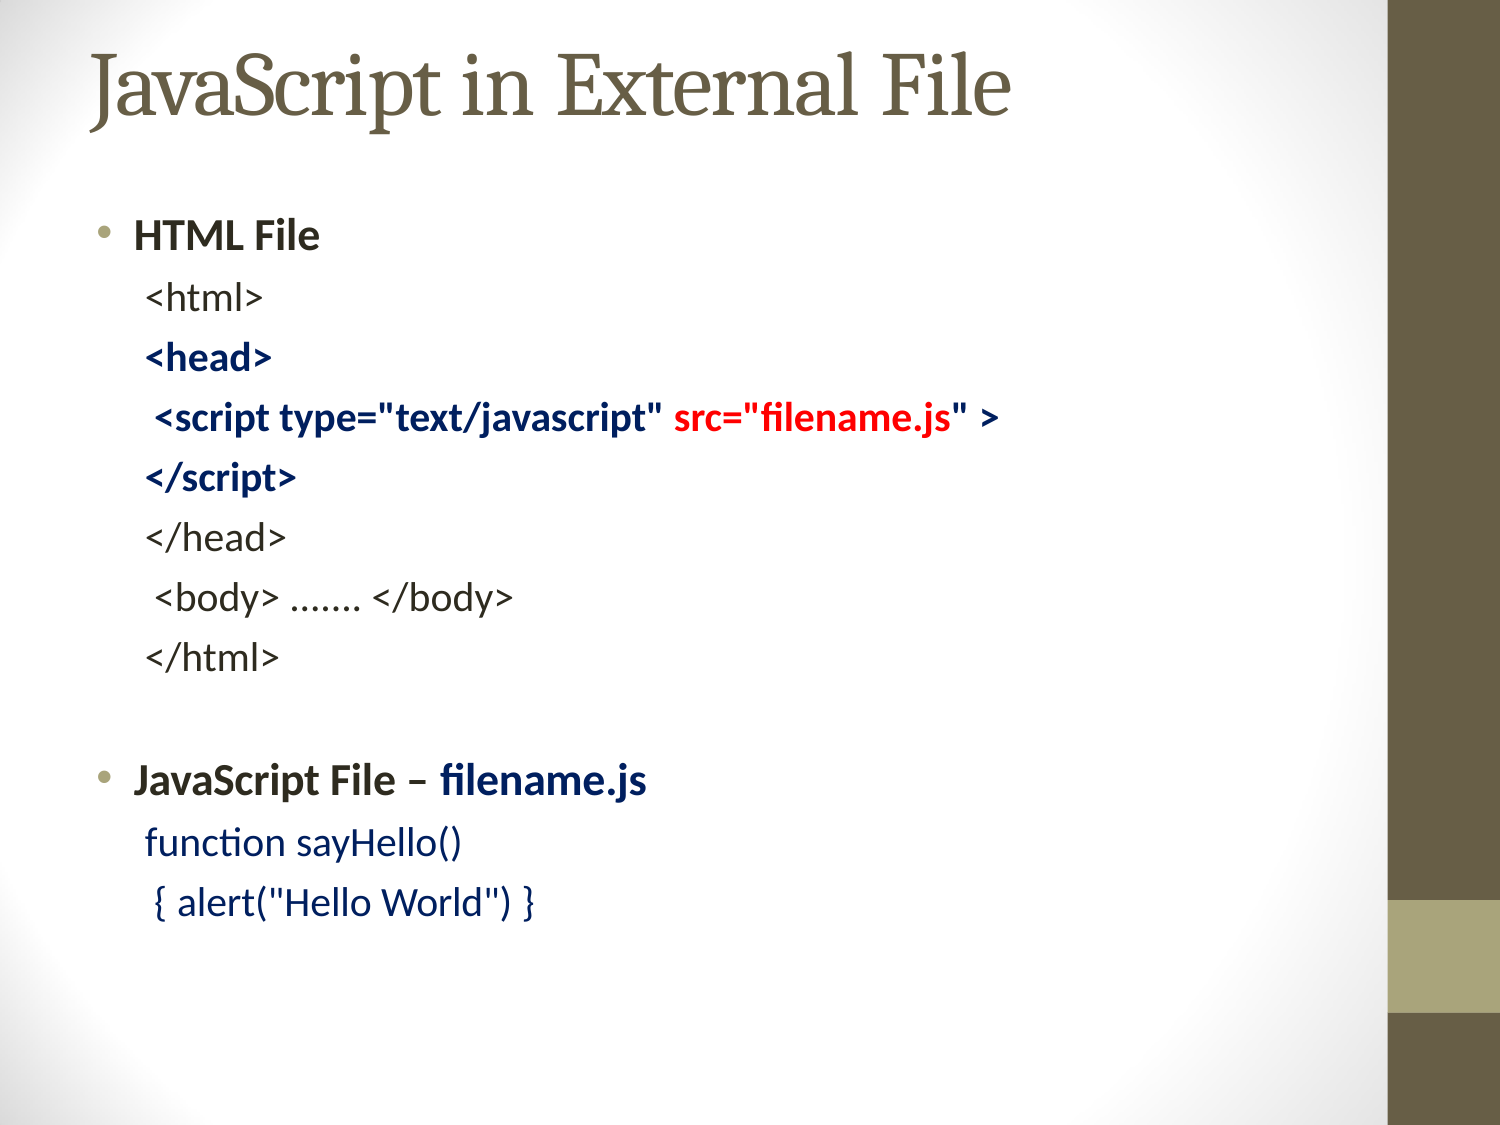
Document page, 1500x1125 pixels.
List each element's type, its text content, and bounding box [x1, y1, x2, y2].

text_box HTML File <html> <head> <script type="text/javascript" src="filename.js" > </script> </head> <body> ....... </body> </html> JavaScript File – filename.js function sayHello() { alert("Hello World") } [94, 191, 1006, 925]
title JavaScript in External File [87, 21, 1043, 212]
picture [0, 0, 1387, 1125]
